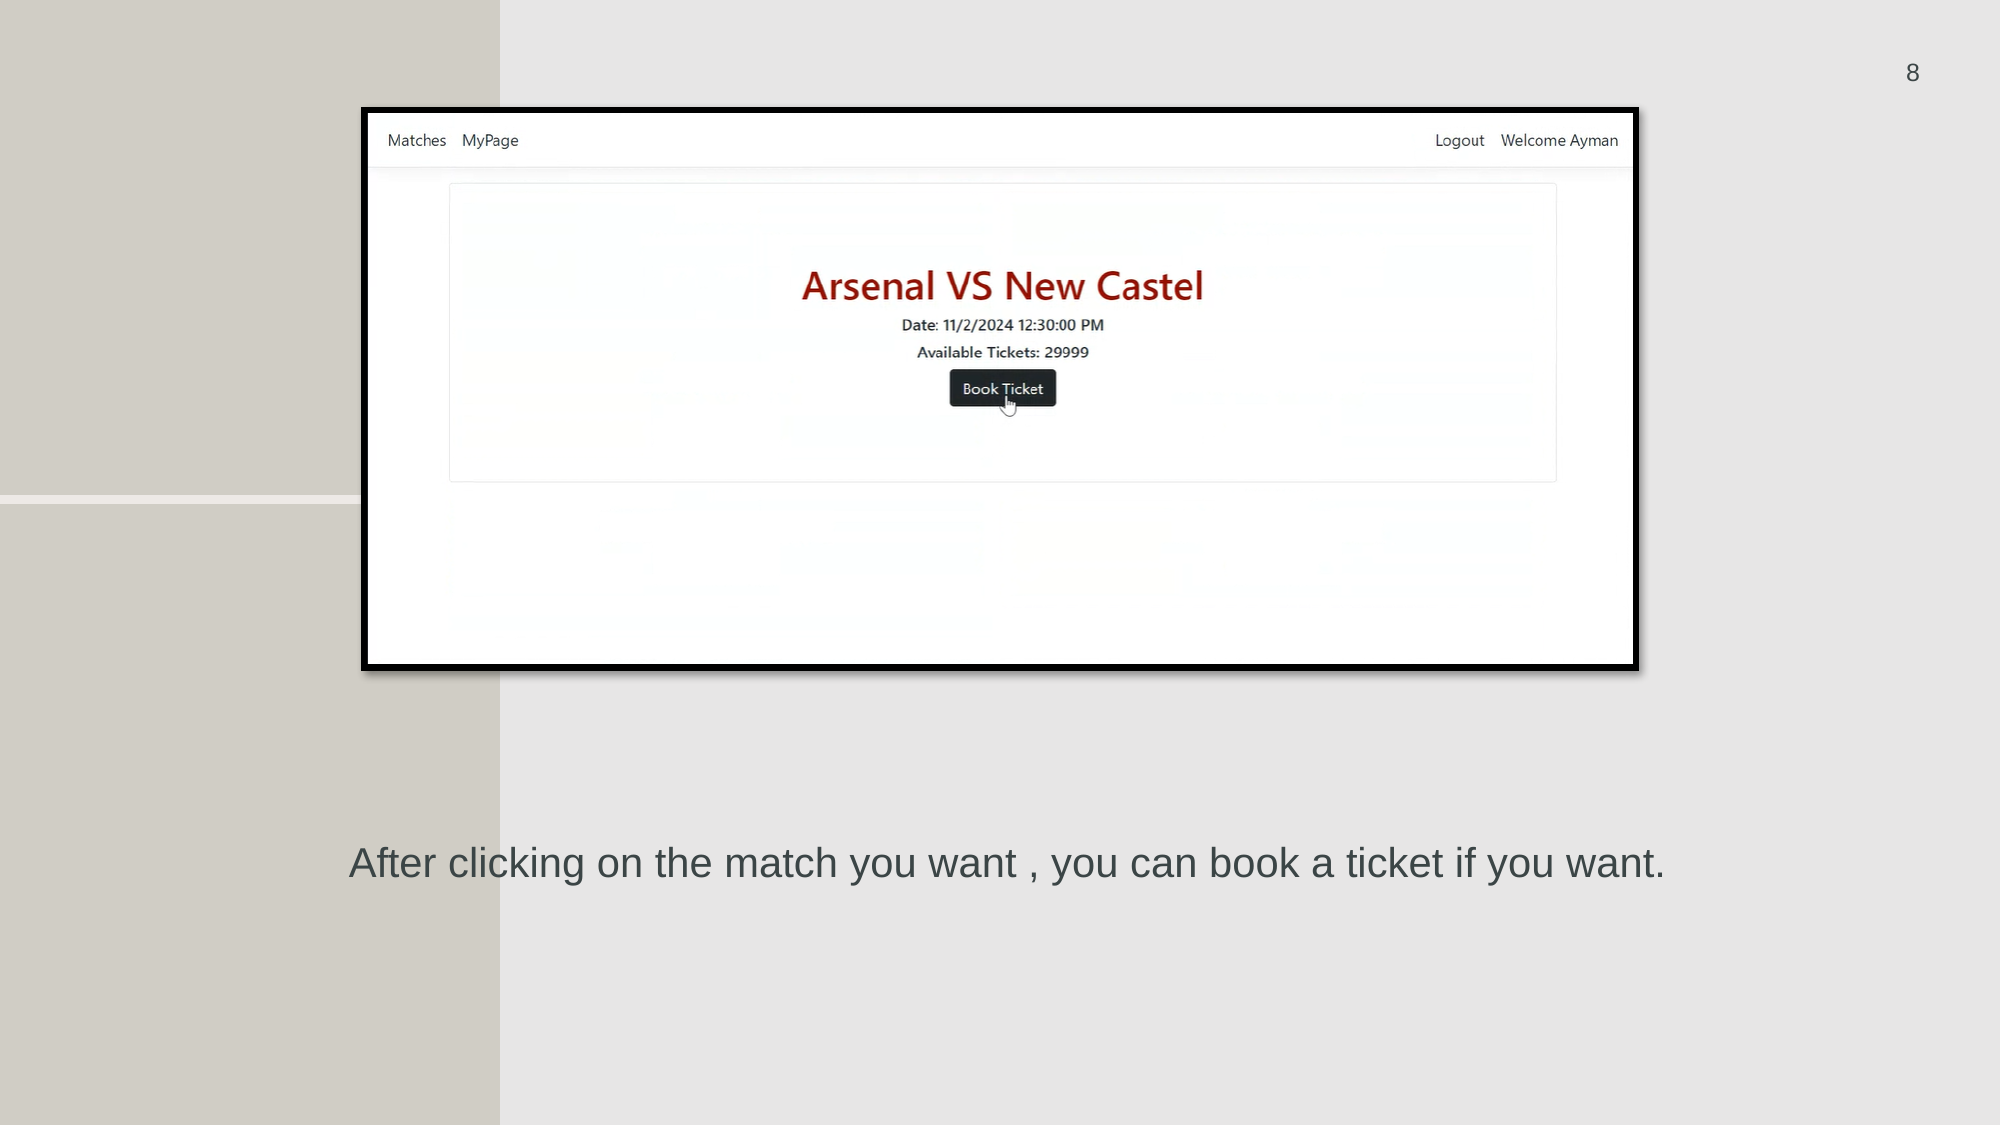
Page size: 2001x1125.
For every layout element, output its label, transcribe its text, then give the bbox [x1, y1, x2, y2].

picture [367, 112, 1633, 665]
slide_number 8 [1660, 49, 1935, 95]
text_box After clicking on the match you want , you can book a ticket if you want. [333, 833, 1760, 1054]
